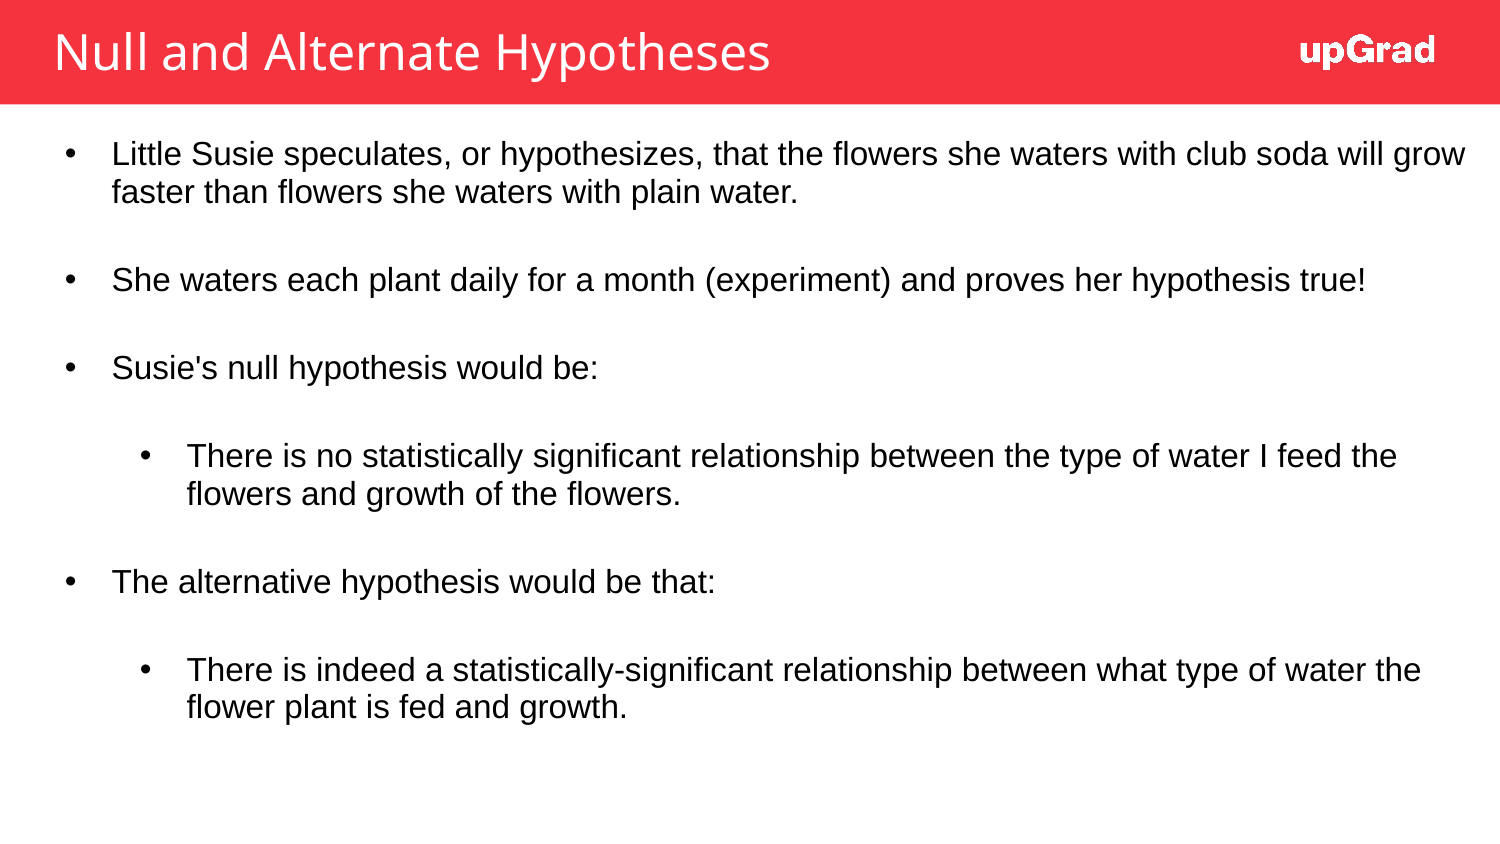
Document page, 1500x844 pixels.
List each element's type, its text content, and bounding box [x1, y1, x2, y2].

text_box [1300, 34, 1435, 71]
title Null and Alternate Hypotheses [51, 18, 834, 83]
text_box [0, 0, 1500, 105]
text_box Little Susie speculates, or hypothesizes, that the flowers she waters with club soda will grow faster than flowers she waters with plain water. She waters each plant daily for a month (experiment) and proves her hypothesis true! Susie's null hypothesis would be: There is no statistically significant relationship between the type of water I feed the flowers and growth of the flowers. The alternative hypothesis would be that: There is indeed a statistically-significant relationship between what type of water the flower plant is fed and growth. [49, 120, 1500, 831]
